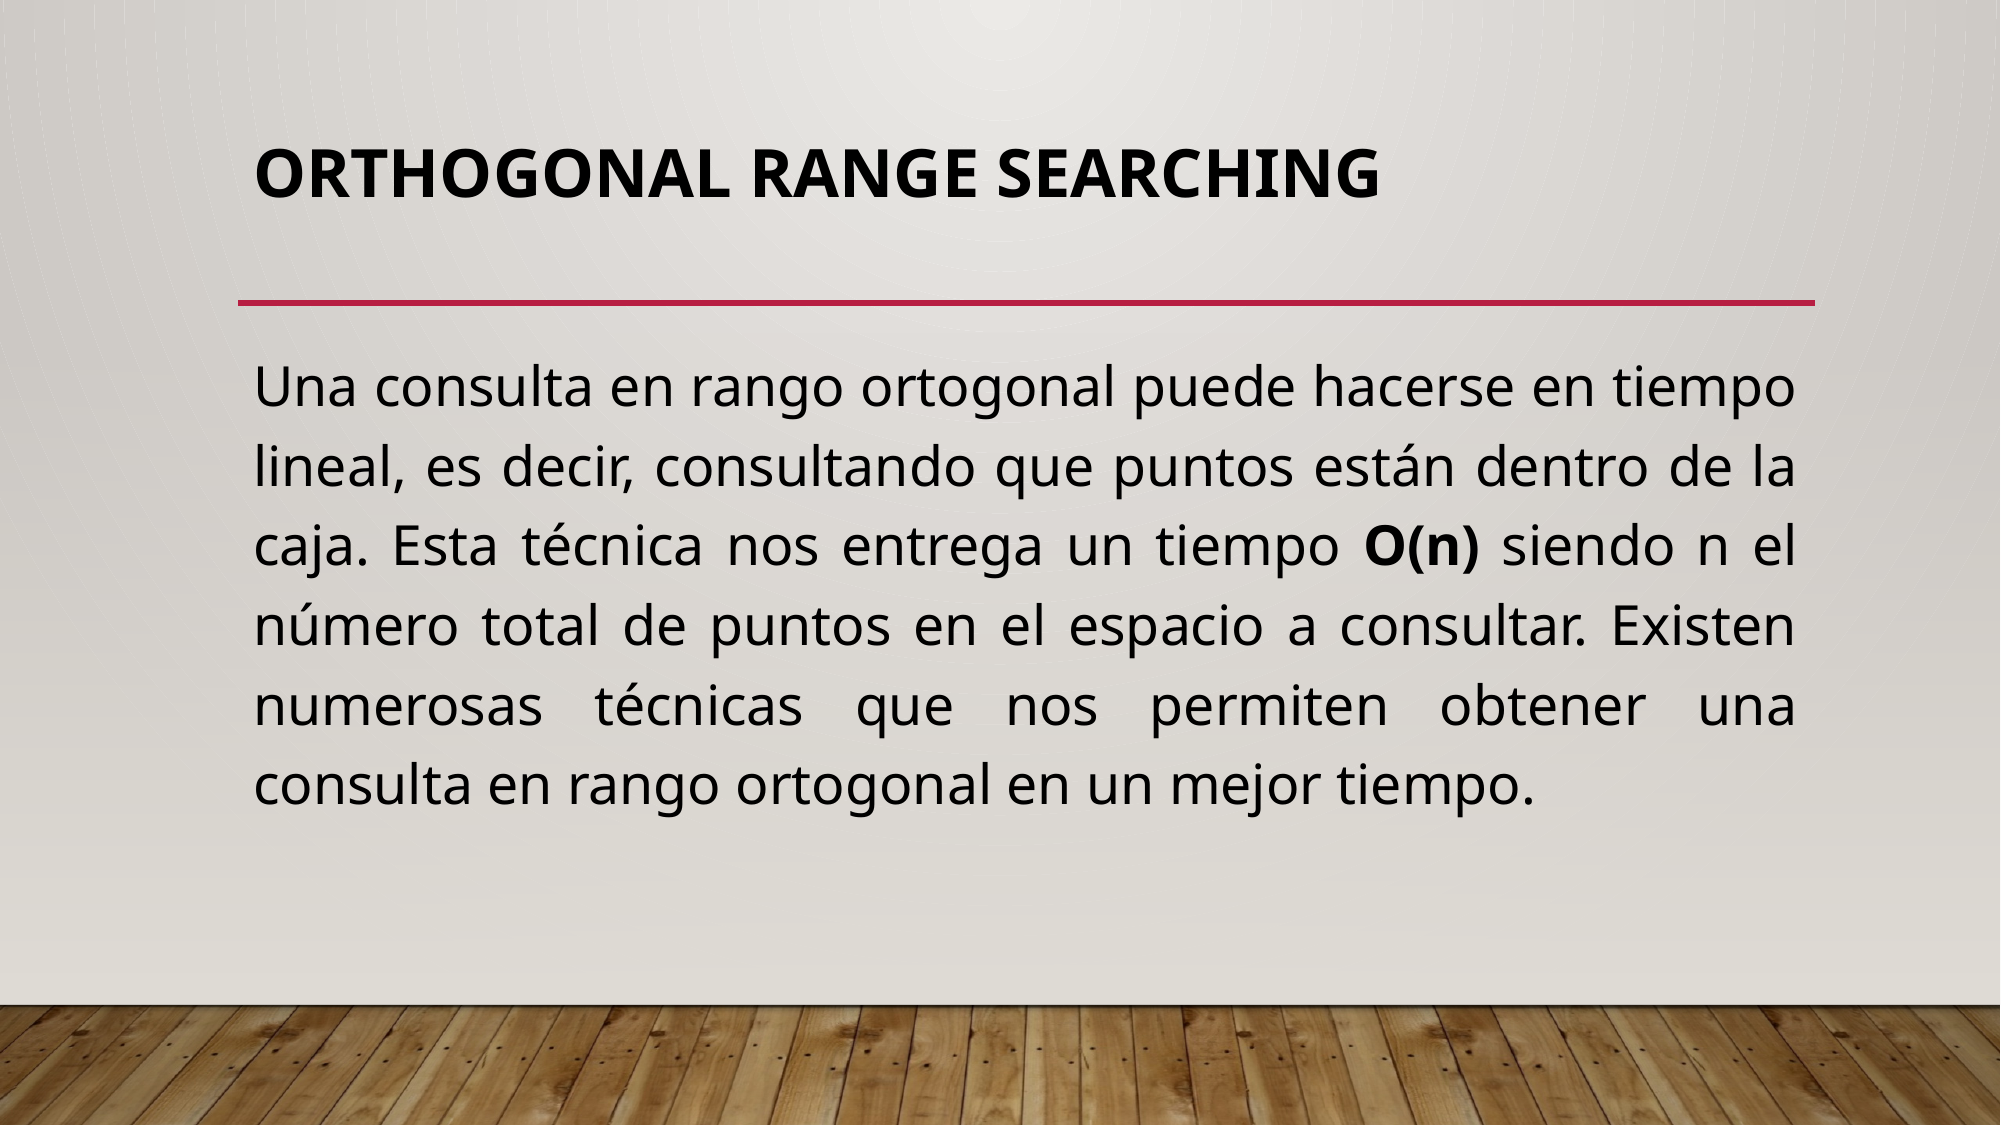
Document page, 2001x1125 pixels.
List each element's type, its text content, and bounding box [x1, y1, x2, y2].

title Orthogonal range searching [238, 131, 1814, 305]
list Una consulta en rango ortogonal puede hacerse en tiempo lineal, es decir, consultando que puntos están dentro de la caja. Esta técnica nos entrega un tiempo O(n) siendo n el número total de puntos en el espacio a consultar. Existen numerosas técnicas que nos permiten obtener una consulta en rango ortogonal en un mejor tiempo. [238, 330, 1814, 897]
picture [0, 1005, 2000, 1125]
